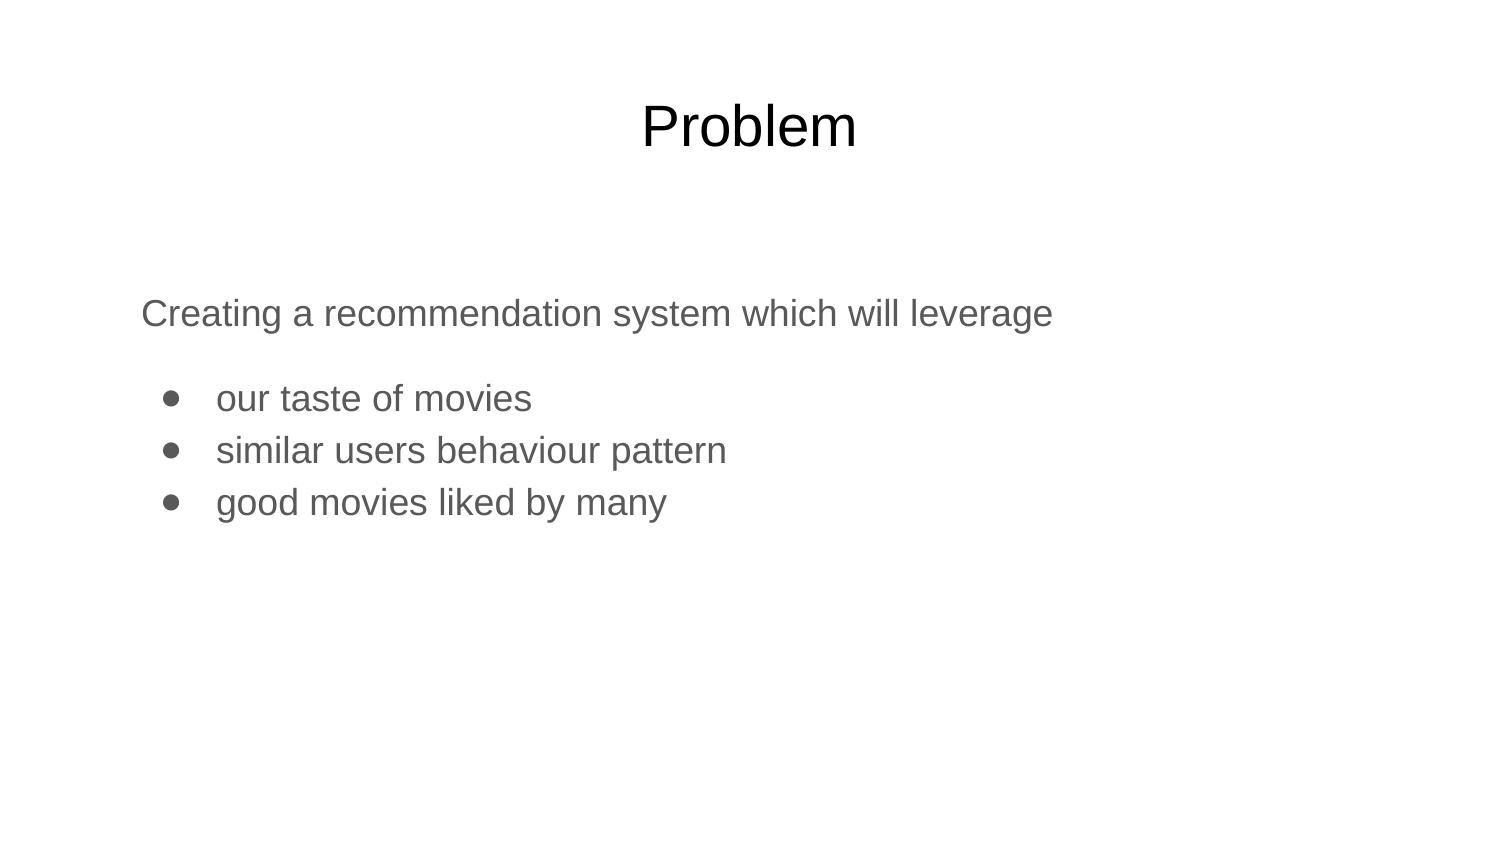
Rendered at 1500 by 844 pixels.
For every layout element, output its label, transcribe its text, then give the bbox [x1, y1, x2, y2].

list Creating a recommendation system which will leverage our taste of movies similar users behaviour pattern good movies liked by many [51, 189, 1449, 750]
title Problem [51, 72, 1449, 167]
